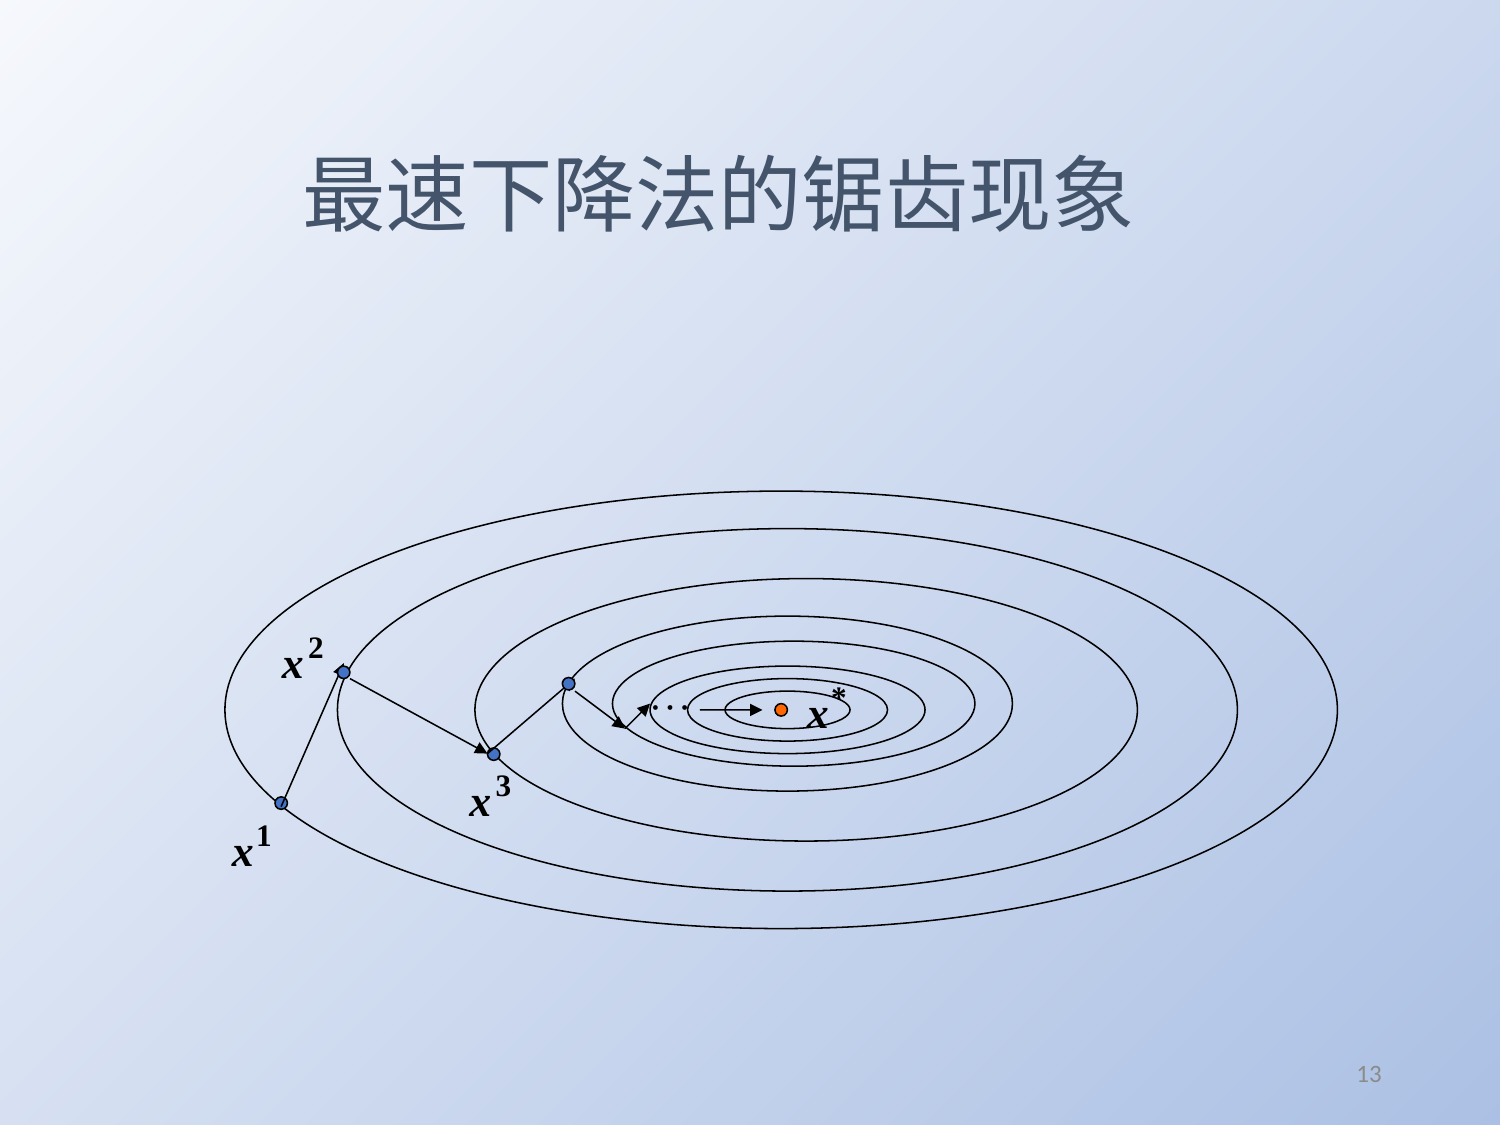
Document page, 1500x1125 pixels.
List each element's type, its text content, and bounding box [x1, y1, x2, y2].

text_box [649, 702, 694, 717]
text_box [612, 641, 975, 767]
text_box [462, 766, 515, 823]
text_box [624, 703, 649, 729]
text_box [349, 678, 487, 754]
text_box [474, 578, 1138, 842]
slide_number 13 [1059, 1042, 1397, 1103]
text_box 最速下降法的锯齿现象 [287, 134, 1163, 250]
text_box [699, 703, 763, 717]
text_box [224, 491, 1338, 929]
text_box [333, 663, 344, 674]
text_box [574, 691, 625, 729]
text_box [799, 678, 851, 735]
text_box [851, 685, 888, 734]
text_box [337, 666, 350, 679]
text_box [562, 677, 575, 691]
text_box [274, 796, 288, 810]
text_box [690, 678, 847, 742]
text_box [224, 816, 275, 873]
text_box [487, 748, 500, 761]
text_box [274, 628, 328, 685]
